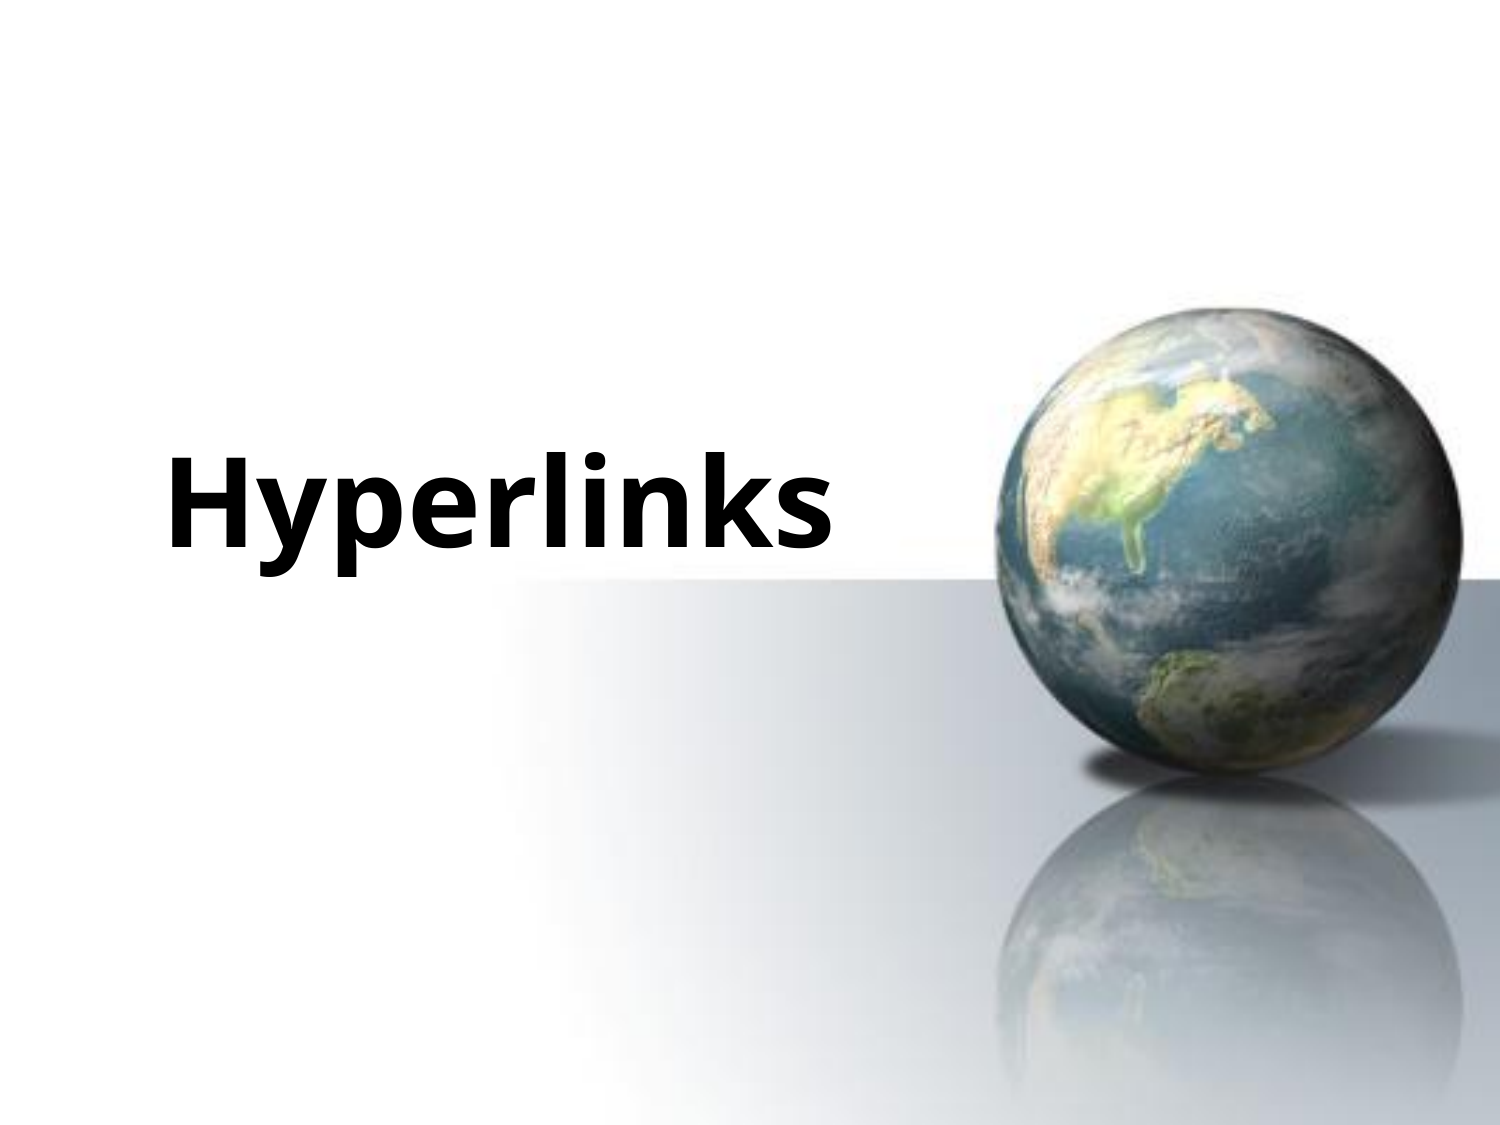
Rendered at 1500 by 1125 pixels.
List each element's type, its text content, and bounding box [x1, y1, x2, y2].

title Hyperlinks [82, 211, 916, 803]
picture [0, 0, 1500, 1125]
